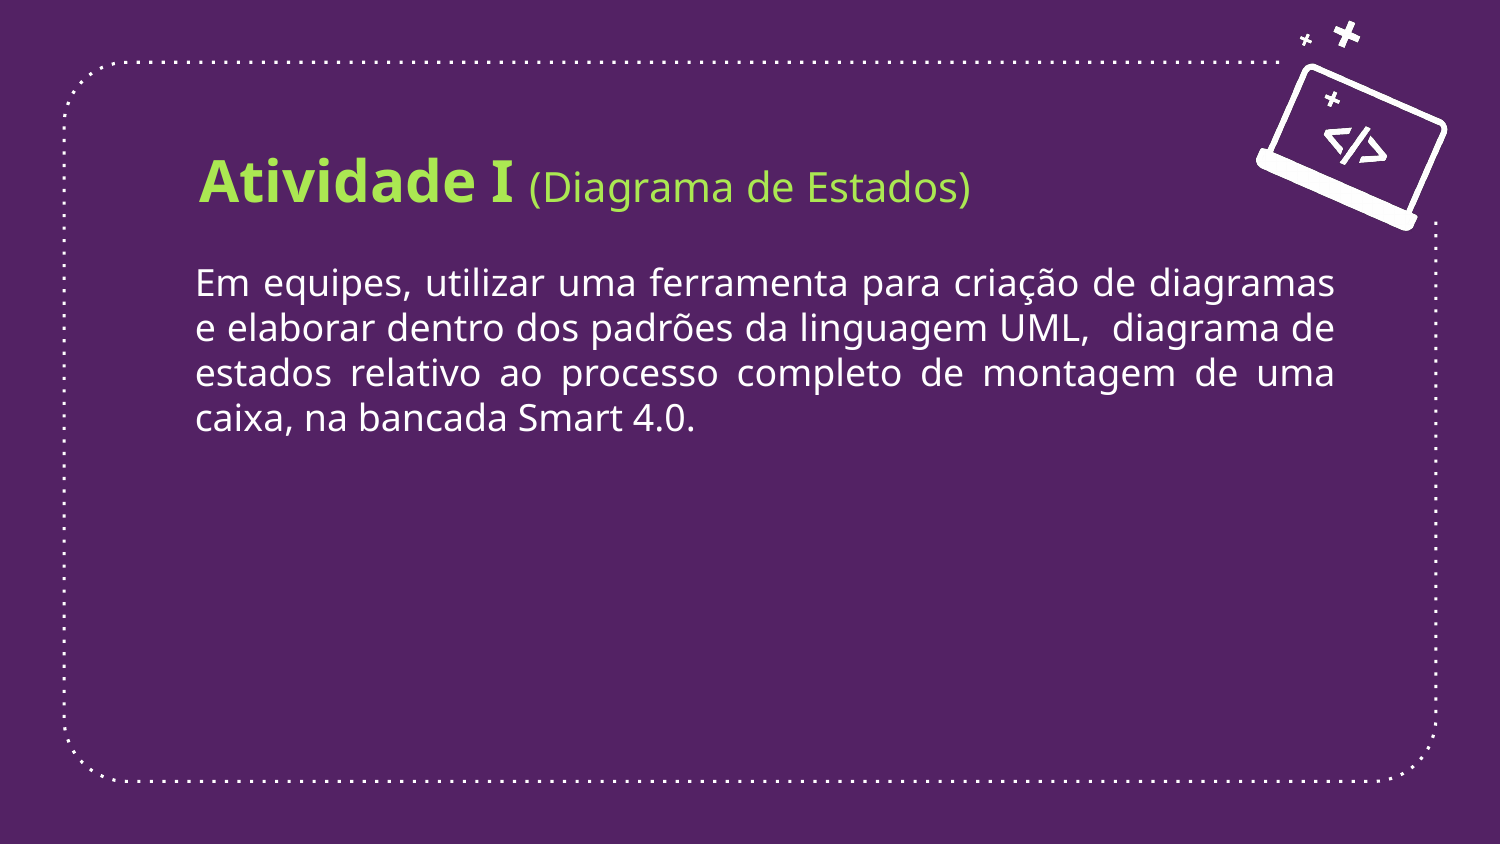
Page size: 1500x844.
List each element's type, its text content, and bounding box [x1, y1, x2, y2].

text_box Em equipes, utilizar uma ferramenta para criação de diagramas e elaborar dentro dos padrões da linguagem UML, diagrama de estados relativo ao processo completo de montagem de uma caixa, na bancada Smart 4.0. [167, 251, 1352, 472]
picture [1234, 0, 1490, 245]
text_box Atividade I (Diagrama de Estados) [184, 119, 1166, 230]
